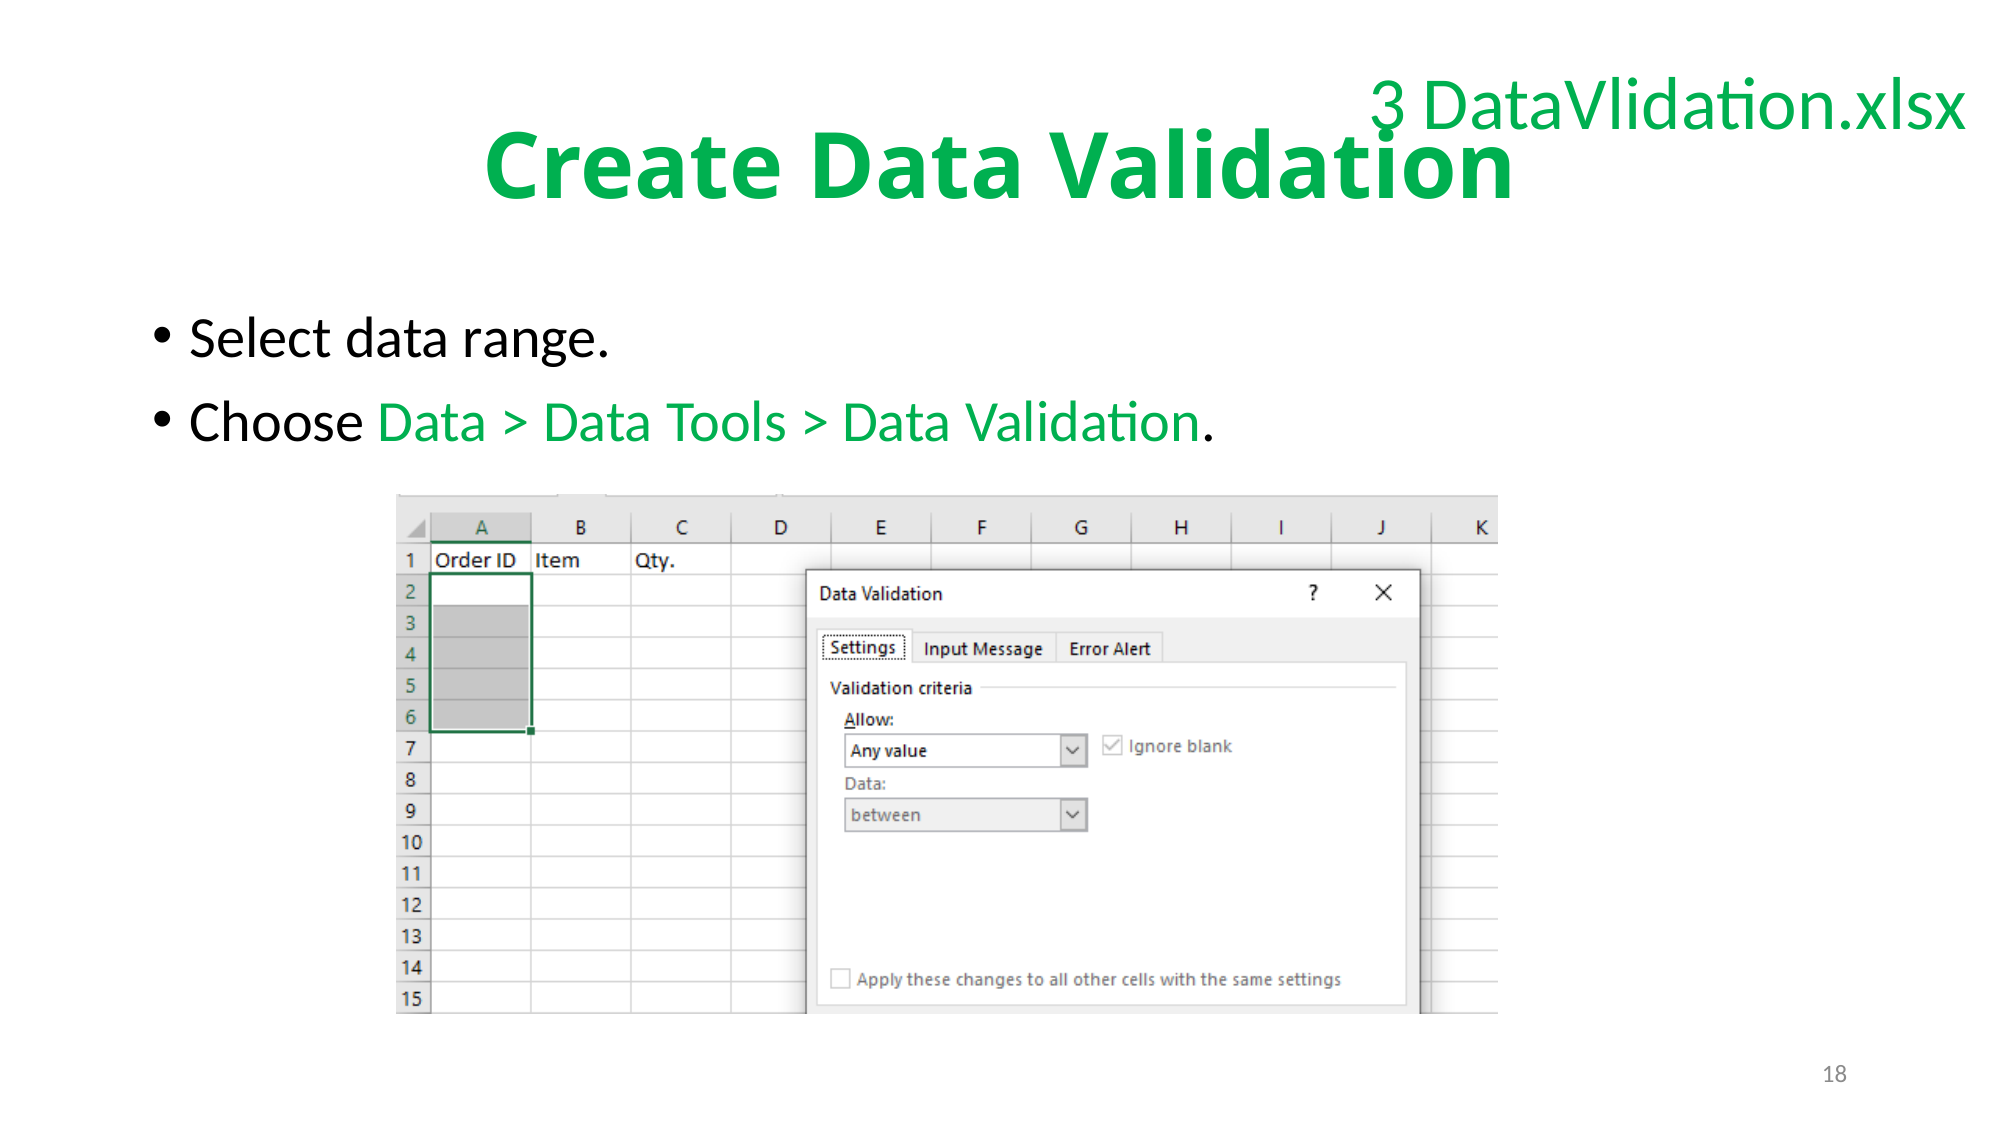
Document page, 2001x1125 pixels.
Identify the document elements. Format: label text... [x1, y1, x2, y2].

list Select data range. Choose Data > Data Tools > Data Validation. [137, 299, 1863, 1014]
slide_number 18 [1412, 1042, 1863, 1103]
picture [396, 494, 1498, 1014]
text_box 3 DataVlidation.xlsx [981, 46, 1982, 152]
title Create Data Validation [137, 59, 1863, 278]
